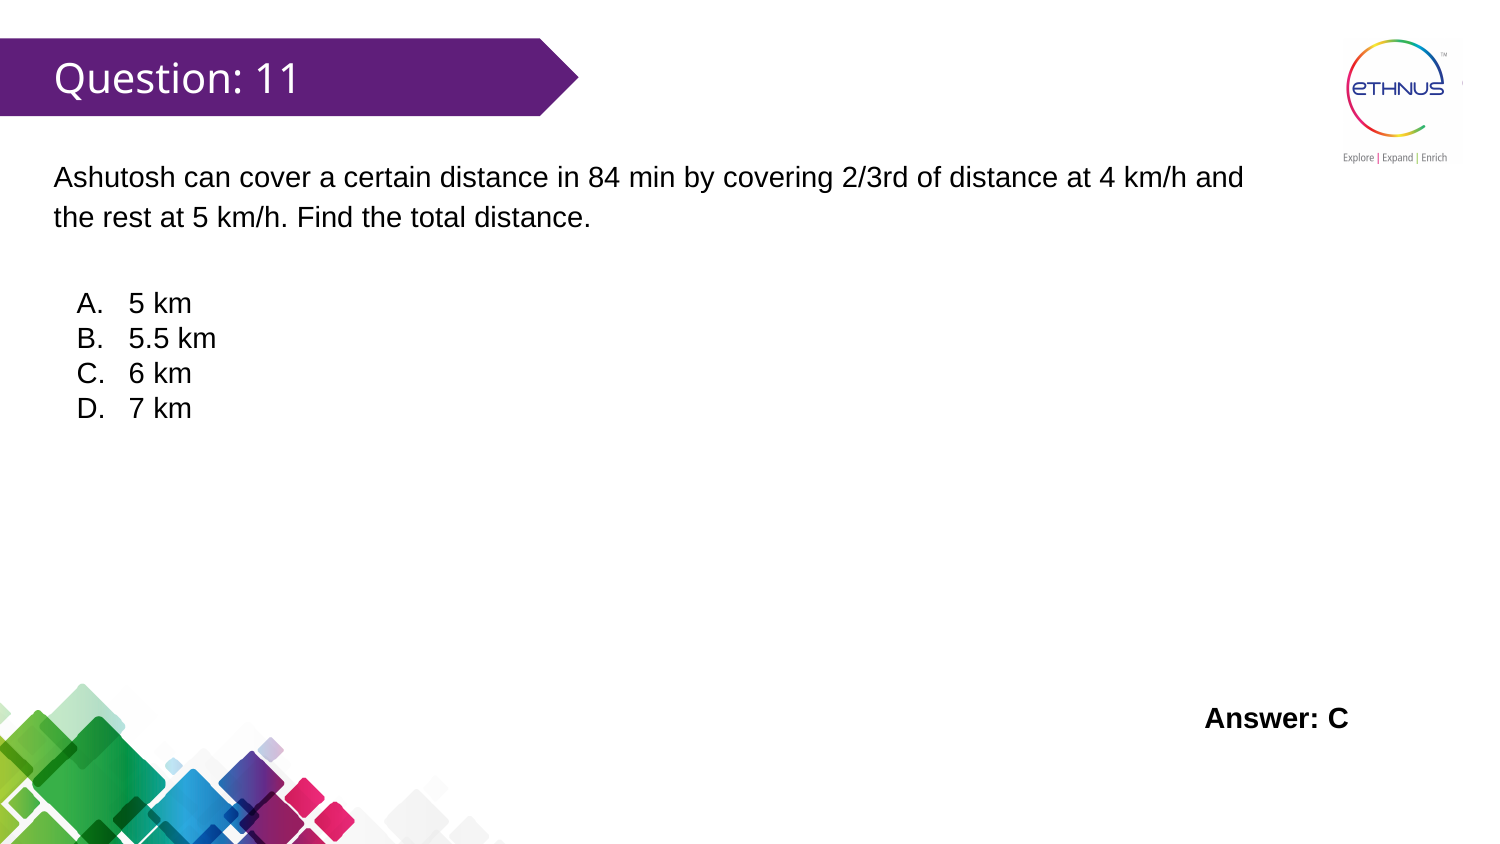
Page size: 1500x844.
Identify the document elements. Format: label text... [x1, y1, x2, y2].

text_box Answer: C [1189, 684, 1446, 763]
text_box Question: 11 [53, 38, 518, 117]
text_box [518, 38, 579, 117]
picture [1343, 38, 1463, 165]
picture [0, 668, 732, 844]
text_box [0, 38, 53, 117]
text_box Ashutosh can cover a certain distance in 84 min by covering 2/3rd of distance at 4 km/h and the rest at 5 km/h. Find the total distance. 5 km 5.5 km 6 km 7 km [53, 152, 1265, 669]
